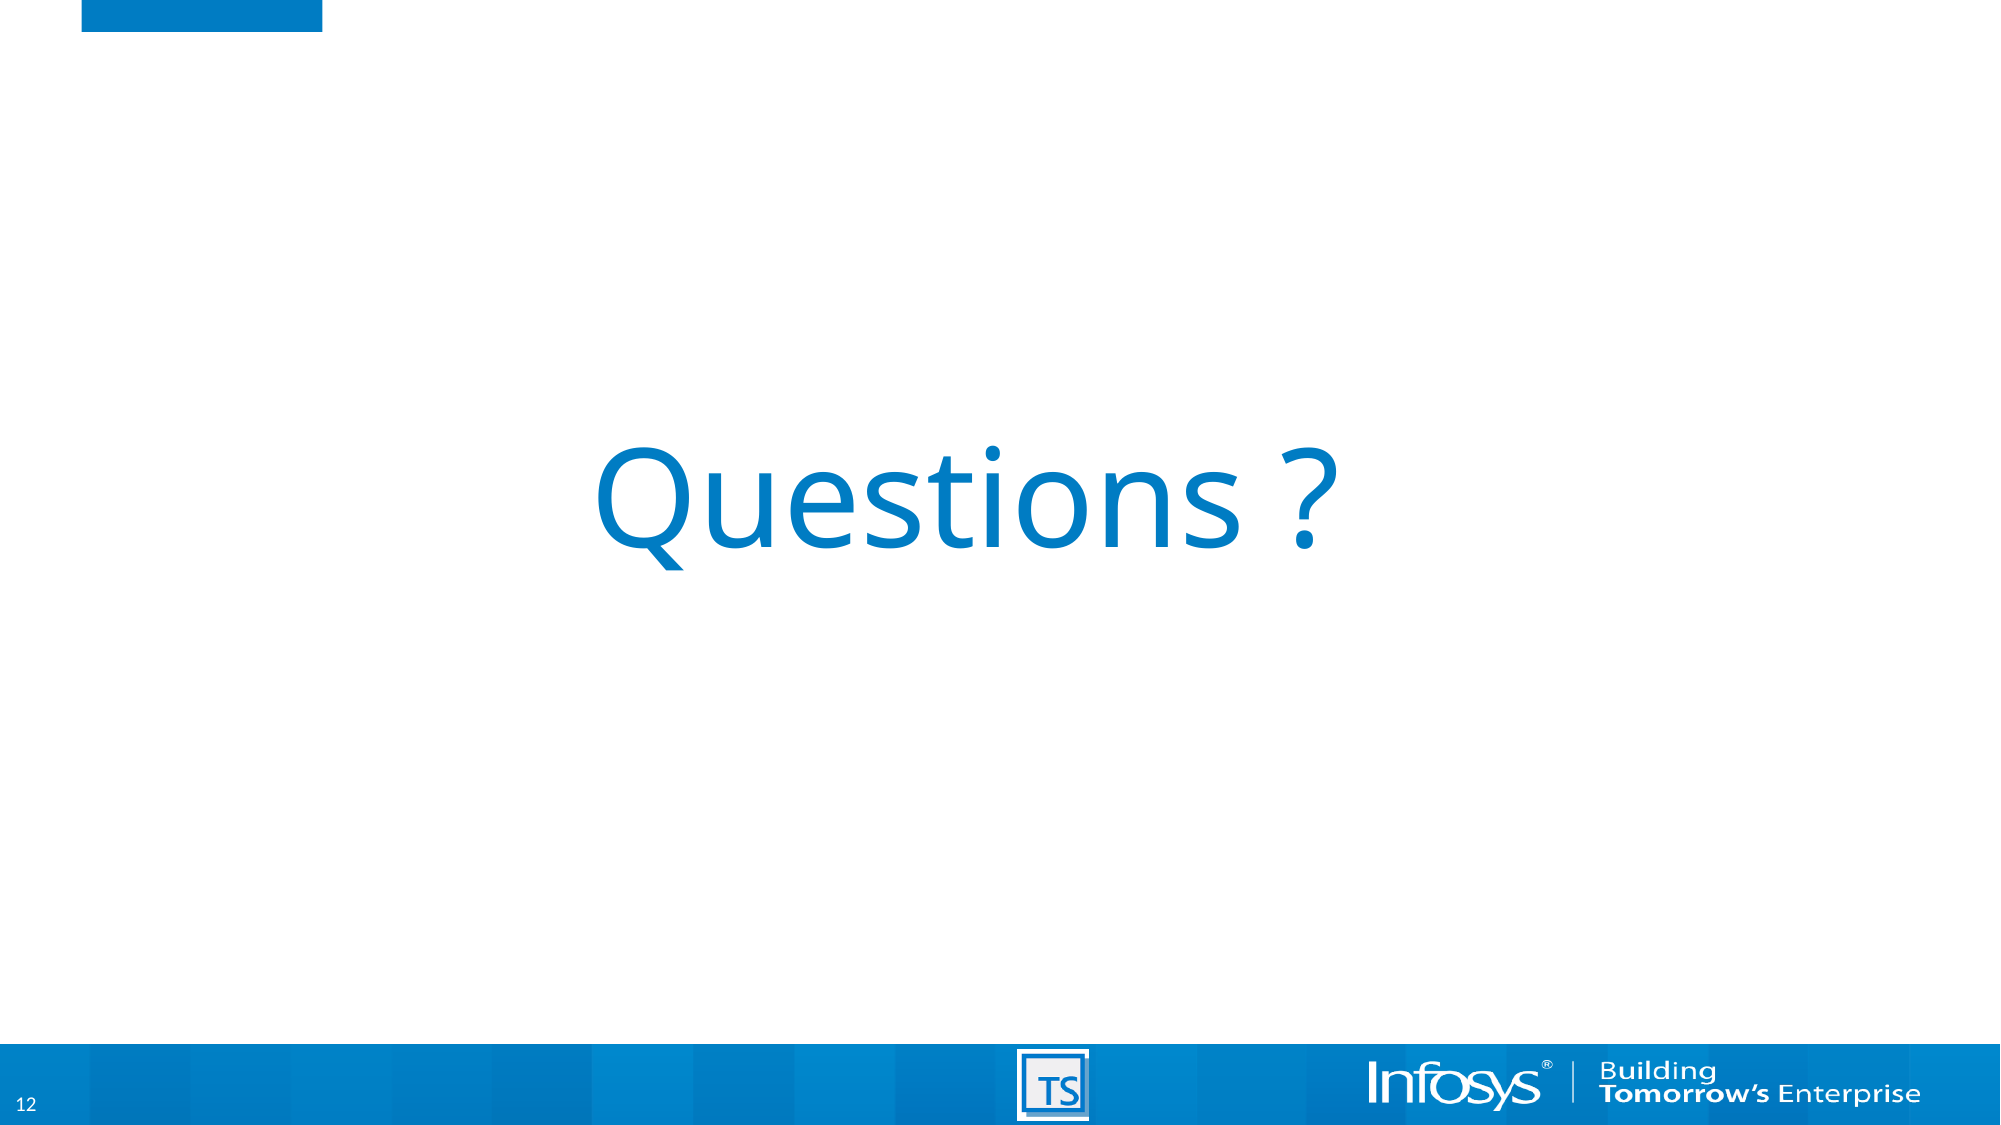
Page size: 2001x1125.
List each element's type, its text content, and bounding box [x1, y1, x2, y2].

text_box Questions ? [249, 402, 1683, 582]
slide_number 12 [3, 1084, 87, 1123]
picture [0, 1033, 2000, 1125]
